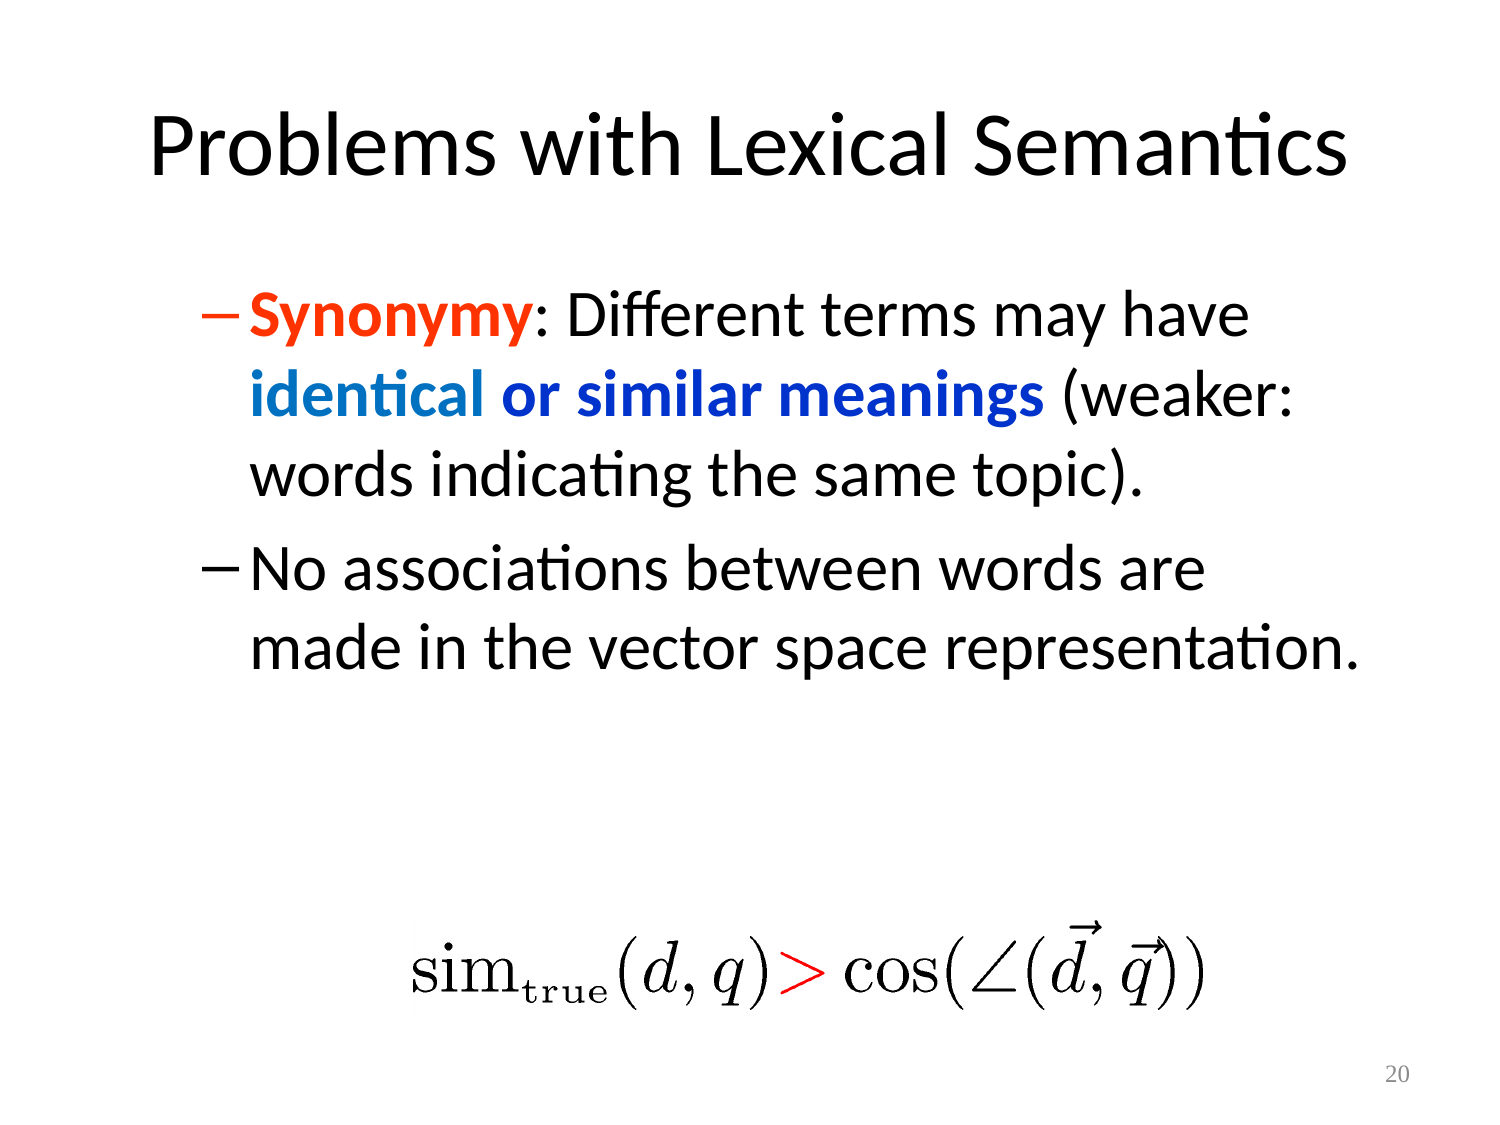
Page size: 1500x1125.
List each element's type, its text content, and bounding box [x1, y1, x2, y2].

picture [412, 913, 1206, 1017]
list Synonymy: Different terms may have identical or similar meanings (weaker: words indicating the same topic). No associations between words are made in the vector space representation. [112, 262, 1388, 1063]
slide_number 20 [1074, 1042, 1425, 1103]
title Problems with Lexical Semantics [75, 45, 1425, 233]
